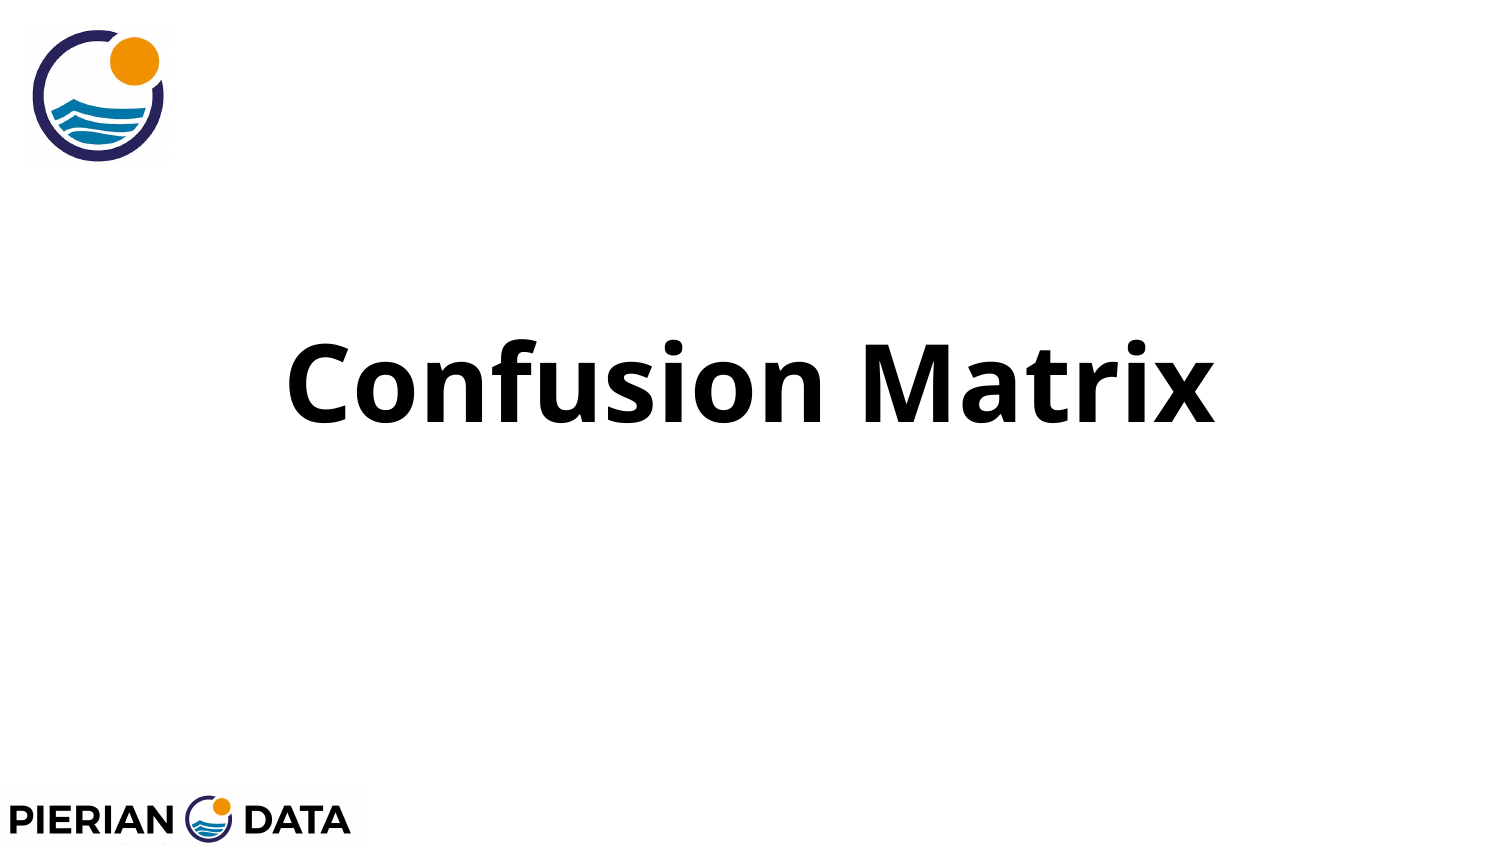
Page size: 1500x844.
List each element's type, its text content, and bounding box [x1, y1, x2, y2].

title Confusion Matrix [51, 122, 1449, 459]
picture [0, 787, 368, 844]
picture [24, 24, 172, 167]
